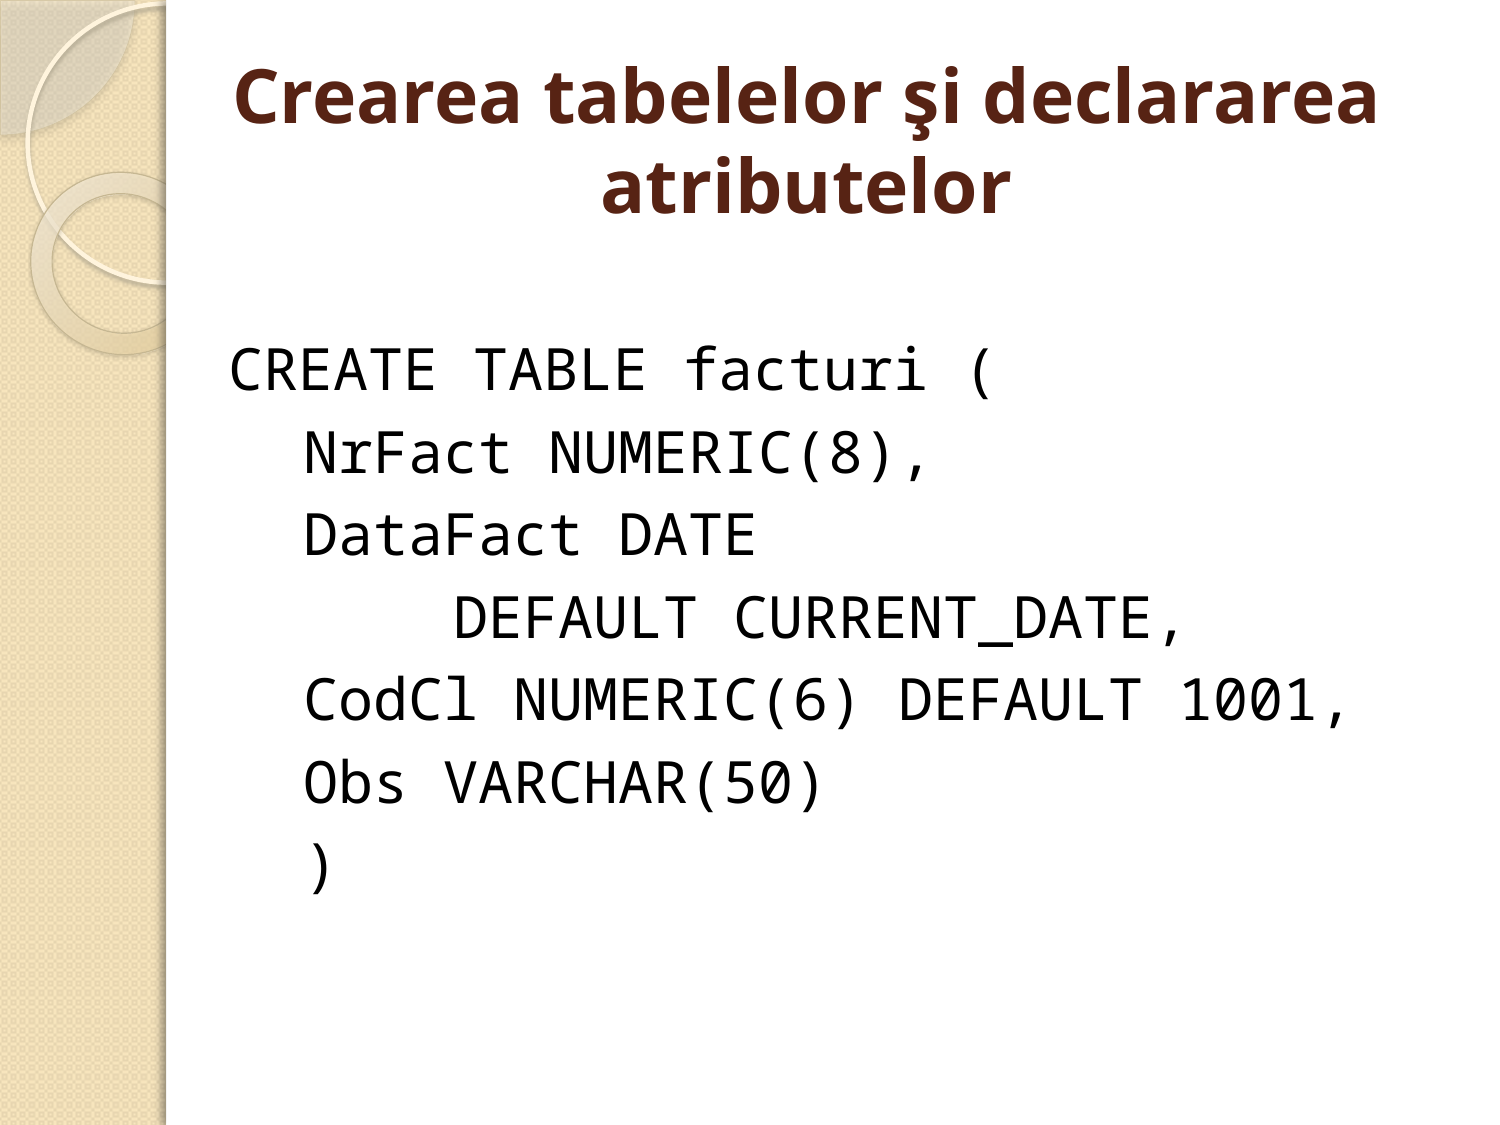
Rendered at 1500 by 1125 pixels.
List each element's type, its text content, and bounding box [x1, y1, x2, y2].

title Crearea tabelelor şi declararea atributelor [147, 45, 1466, 233]
list CREATE TABLE facturi ( NrFact NUMERIC(8), DataFact DATE DEFAULT CURRENT_DATE, CodCl NUMERIC(6) DEFAULT 1001, Obs VARCHAR(50) ) [200, 324, 1413, 1000]
